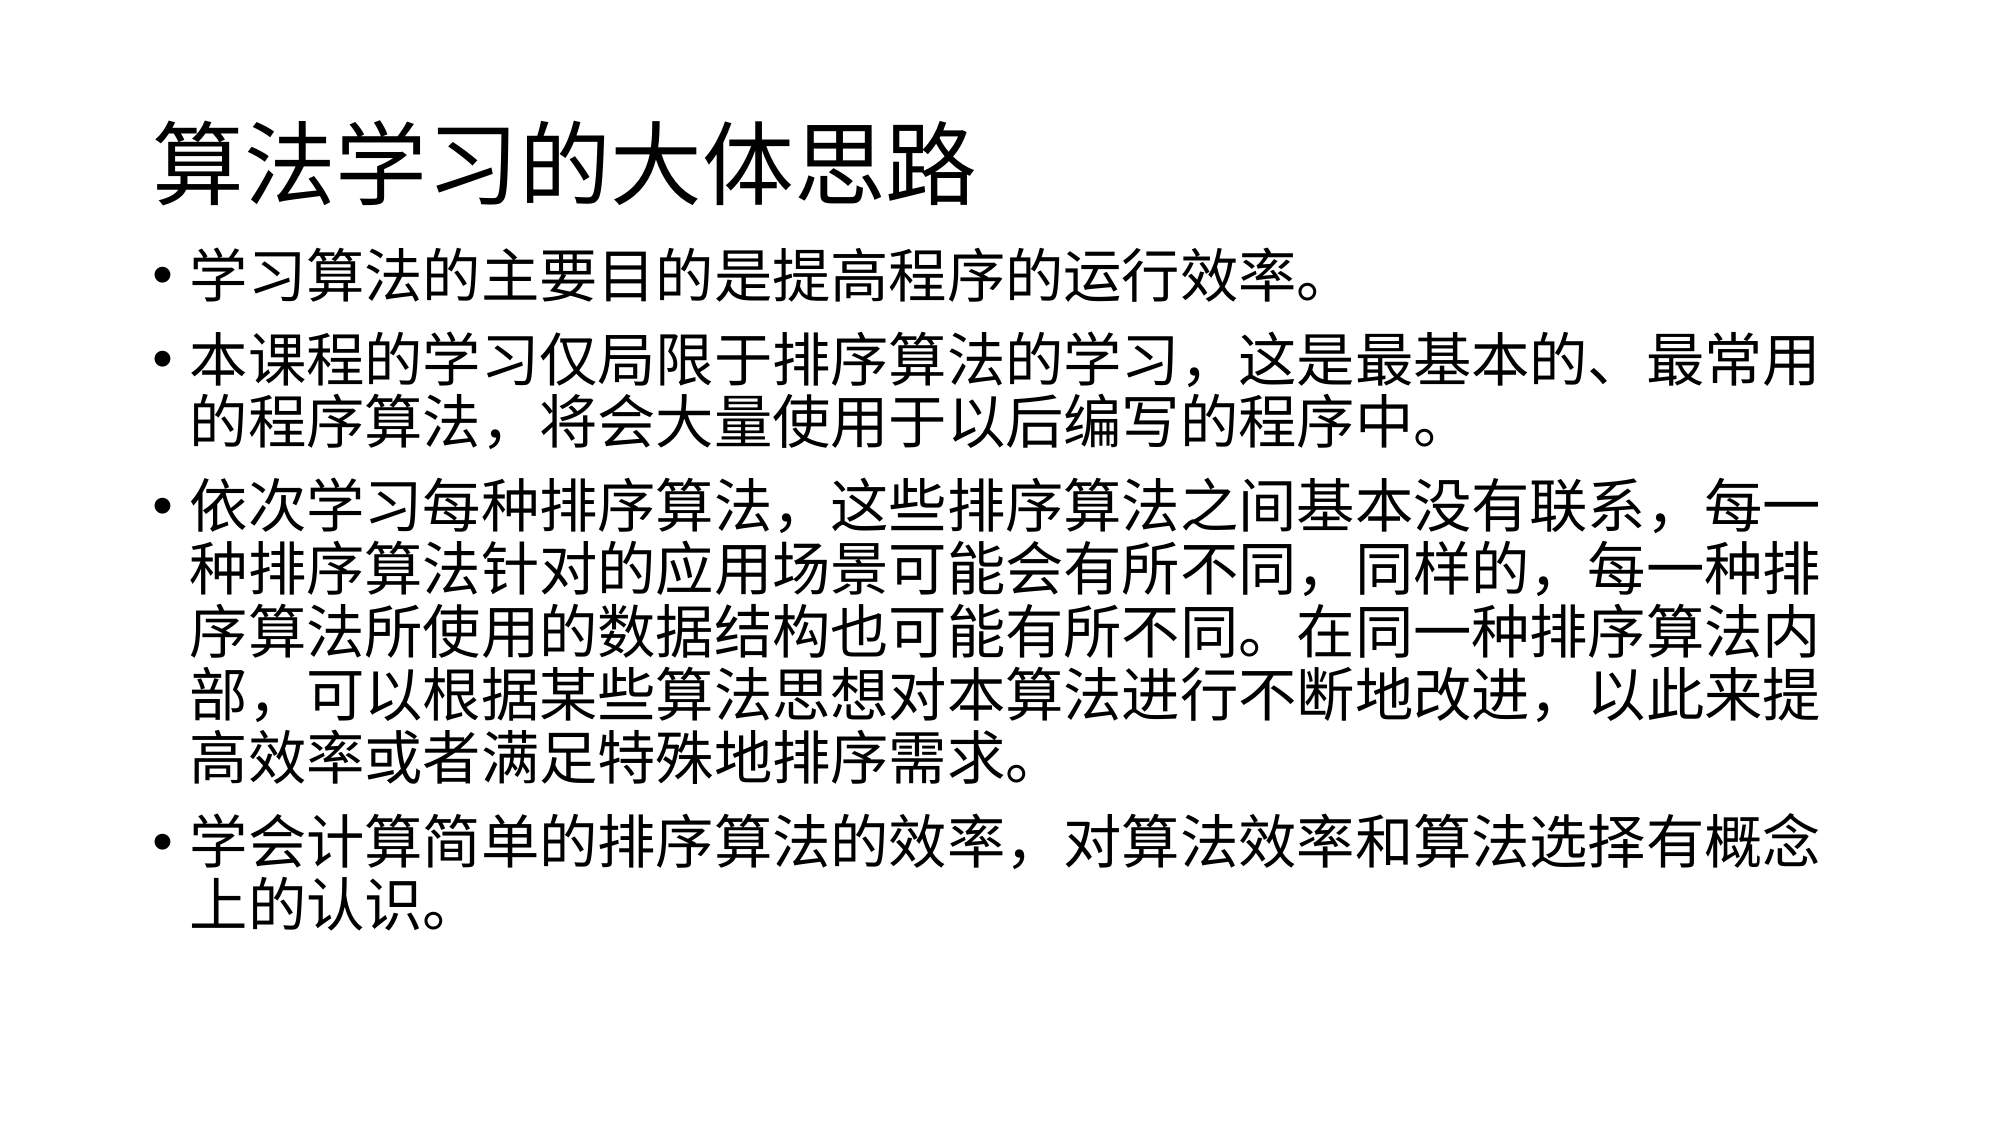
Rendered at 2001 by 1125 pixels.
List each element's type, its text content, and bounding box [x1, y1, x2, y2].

list 学习算法的主要目的是提高程序的运行效率。 本课程的学习仅局限于排序算法的学习，这是最基本的、最常用的程序算法，将会大量使用于以后编写的程序中。 依次学习每种排序算法，这些排序算法之间基本没有联系，每一种排序算法针对的应用场景可能会有所不同，同样的，每一种排序算法所使用的数据结构也可能有所不同。在同一种排序算法内部，可以根据某些算法思想对本算法进行不断地改进，以此来提高效率或者满足特殊地排序需求。 学会计算简单的排序算法的效率，对算法效率和算法选择有概念上的认识。 [137, 239, 1863, 1014]
title 算法学习的大体思路 [137, 59, 1863, 239]
